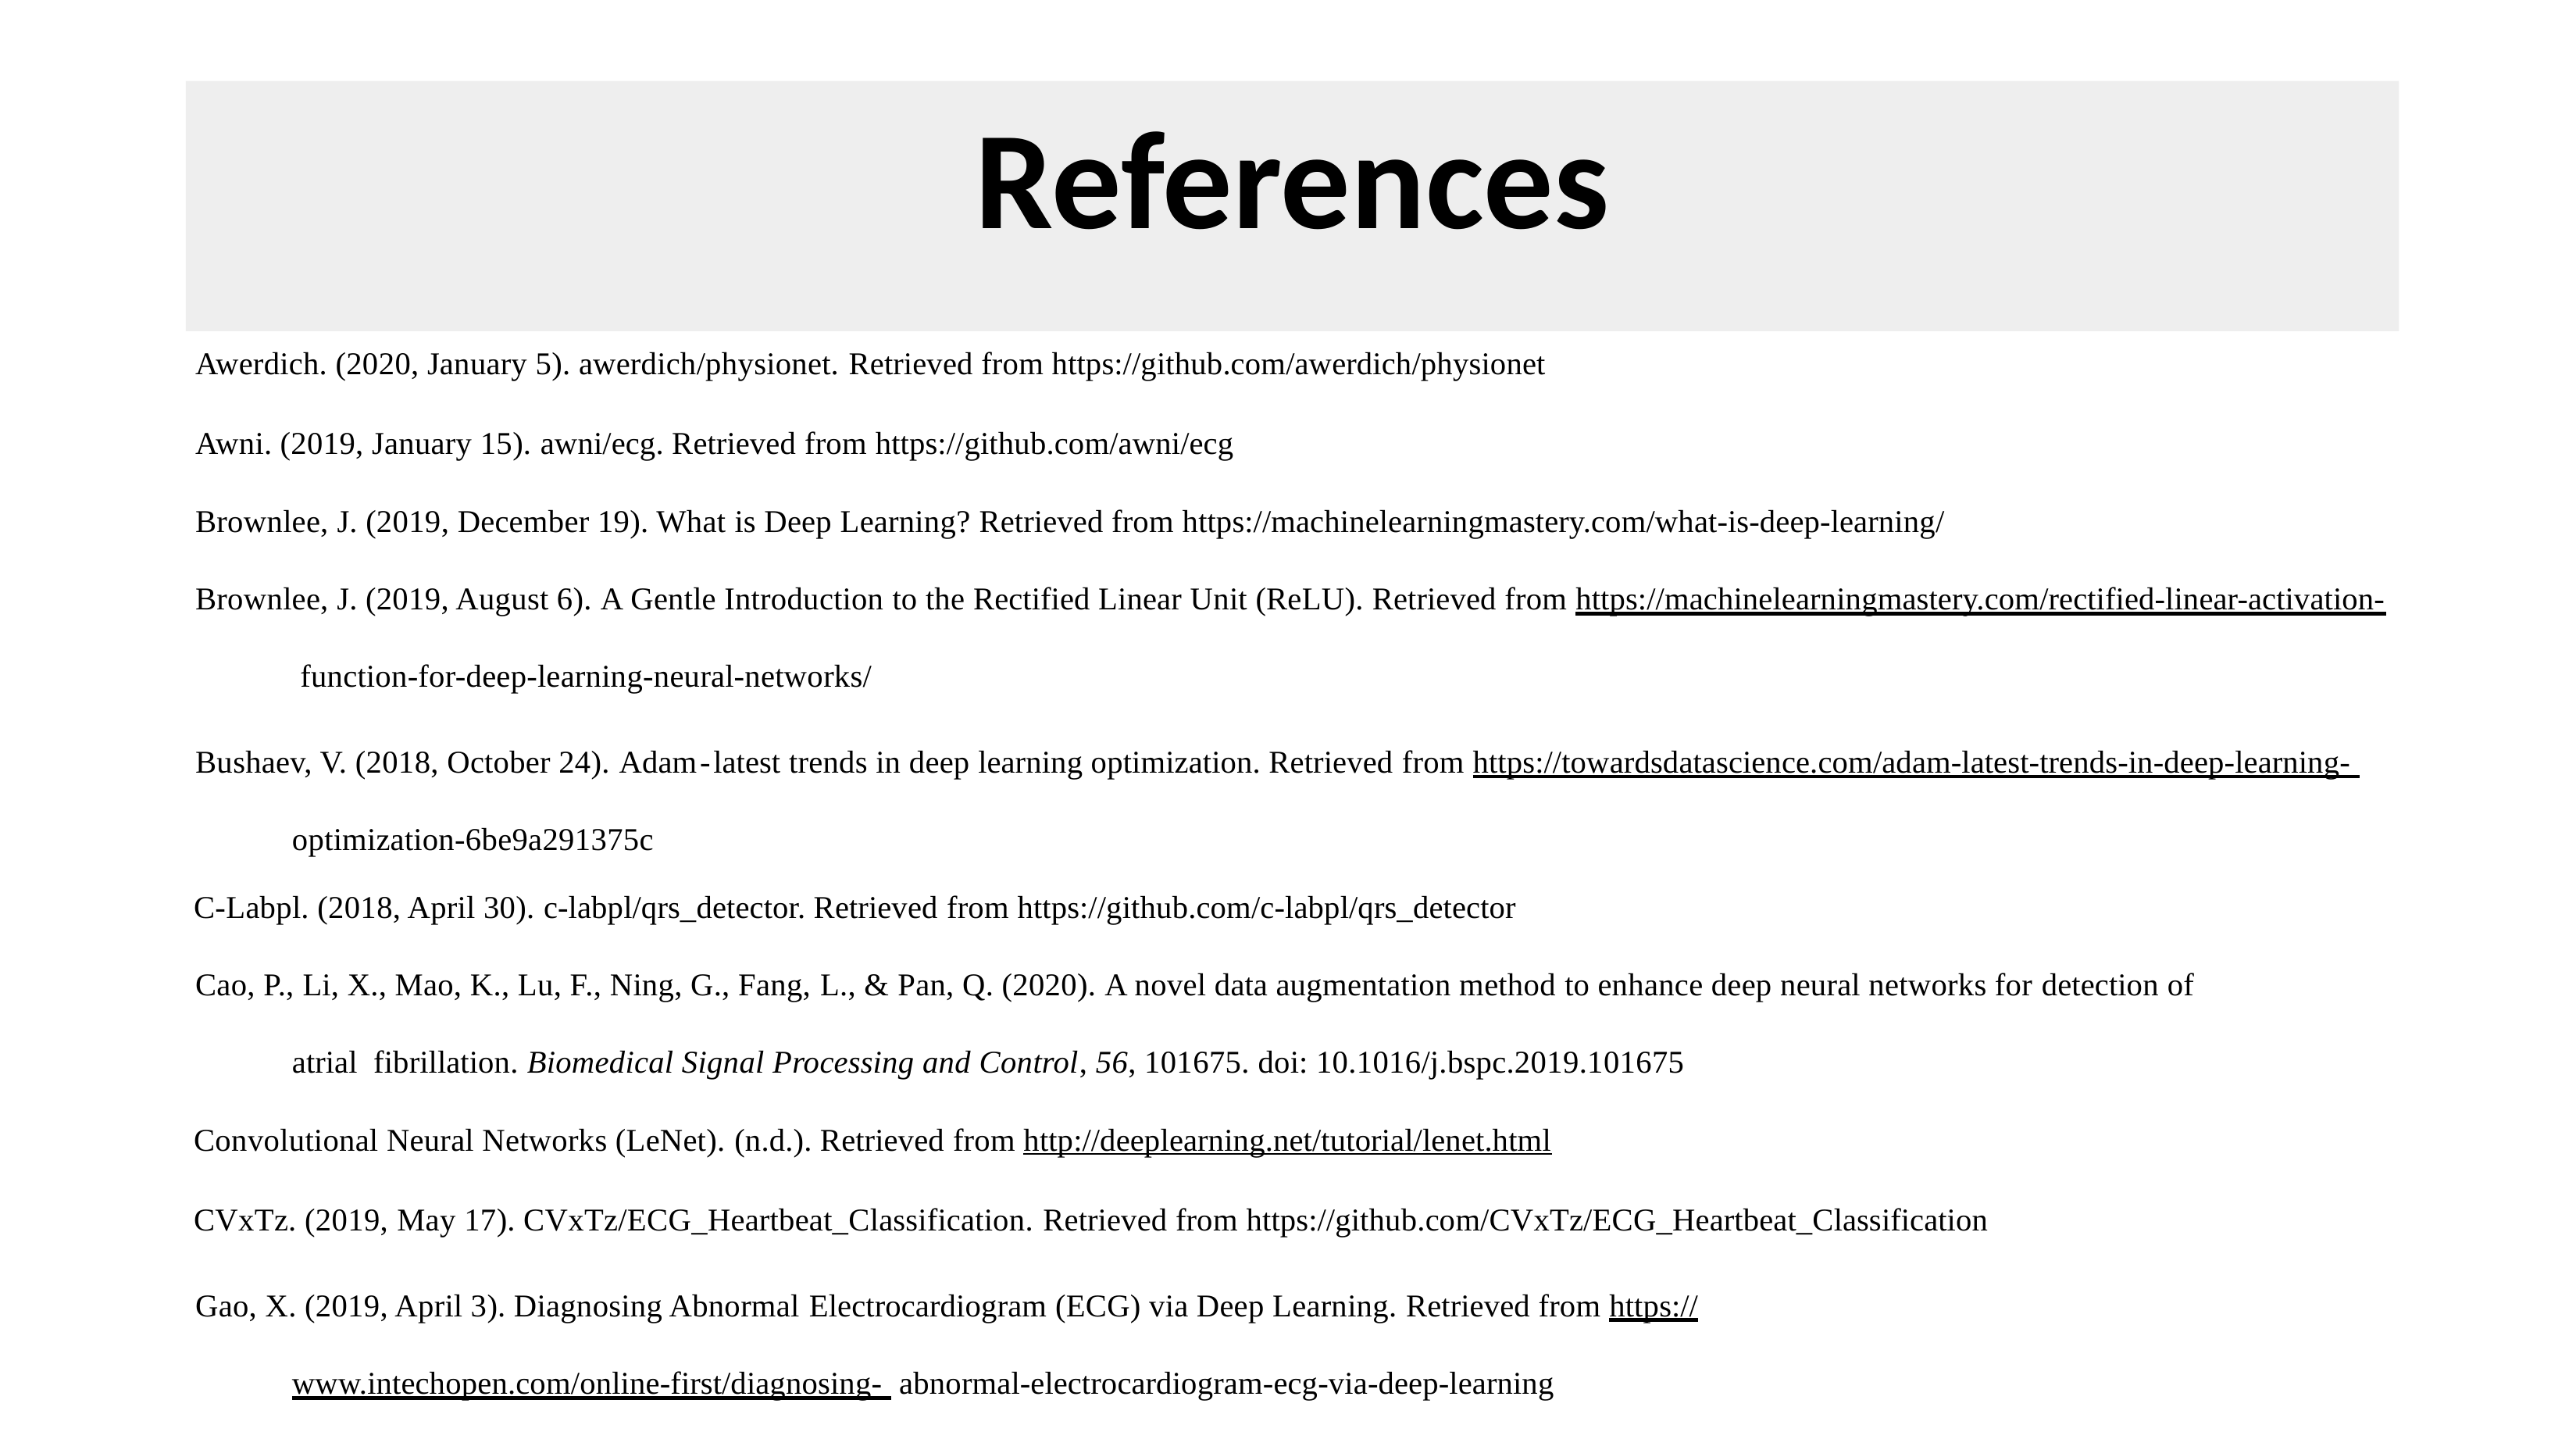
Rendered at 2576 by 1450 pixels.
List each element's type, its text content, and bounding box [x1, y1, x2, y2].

text_box Awerdich. (2020, January 5). awerdich/physionet. Retrieved from https://github.com/awerdich/physionet Awni. (2019, January 15). awni/ecg. Retrieved from https://github.com/awni/ecg Brownlee, J. (2019, December 19). What is Deep Learning? Retrieved from https://machinelearningmastery.com/what-is-deep-learning/ Brownlee, J. (2019, August 6). A Gentle Introduction to the Rectified Linear Unit (ReLU). Retrieved from https://machinelearningmastery.com/rectified-linear-activation- function-for-deep-learning-neural-networks/ Bushaev, V. (2018, October 24). Adam - latest trends in deep learning optimization. Retrieved from https://towardsdatascience.com/adam-latest-trends-in-deep-learning- optimization-6be9a291375c C-Labpl. (2018, April 30). c-labpl/qrs_detector. Retrieved from https://github.com/c-labpl/qrs_detector Cao, P., Li, X., Mao, K., Lu, F., Ning, G., Fang, L., & Pan, Q. (2020). A novel data augmentation method to enhance deep neural networks for detection of atrial fibrillation. Biomedical Signal Processing and Control, 56, 101675. doi: 10.1016/j.bspc.2019.101675 Convolutional Neural Networks (LeNet). (n.d.). Retrieved from http://deeplearning.net/tutorial/lenet.html CVxTz. (2019, May 17). CVxTz/ECG_Heartbeat_Classification. Retrieved from https://github.com/CVxTz/ECG_Heartbeat_Classification Gao, X. (2019, April 3). Diagnosing Abnormal Electrocardiogram (ECG) via Deep Learning. Retrieved from https://www.intechopen.com/online-first/diagnosing- abnormal-electrocardiogram-ecg-via-deep-learning [194, 341, 2394, 1401]
title References [185, 80, 2399, 331]
